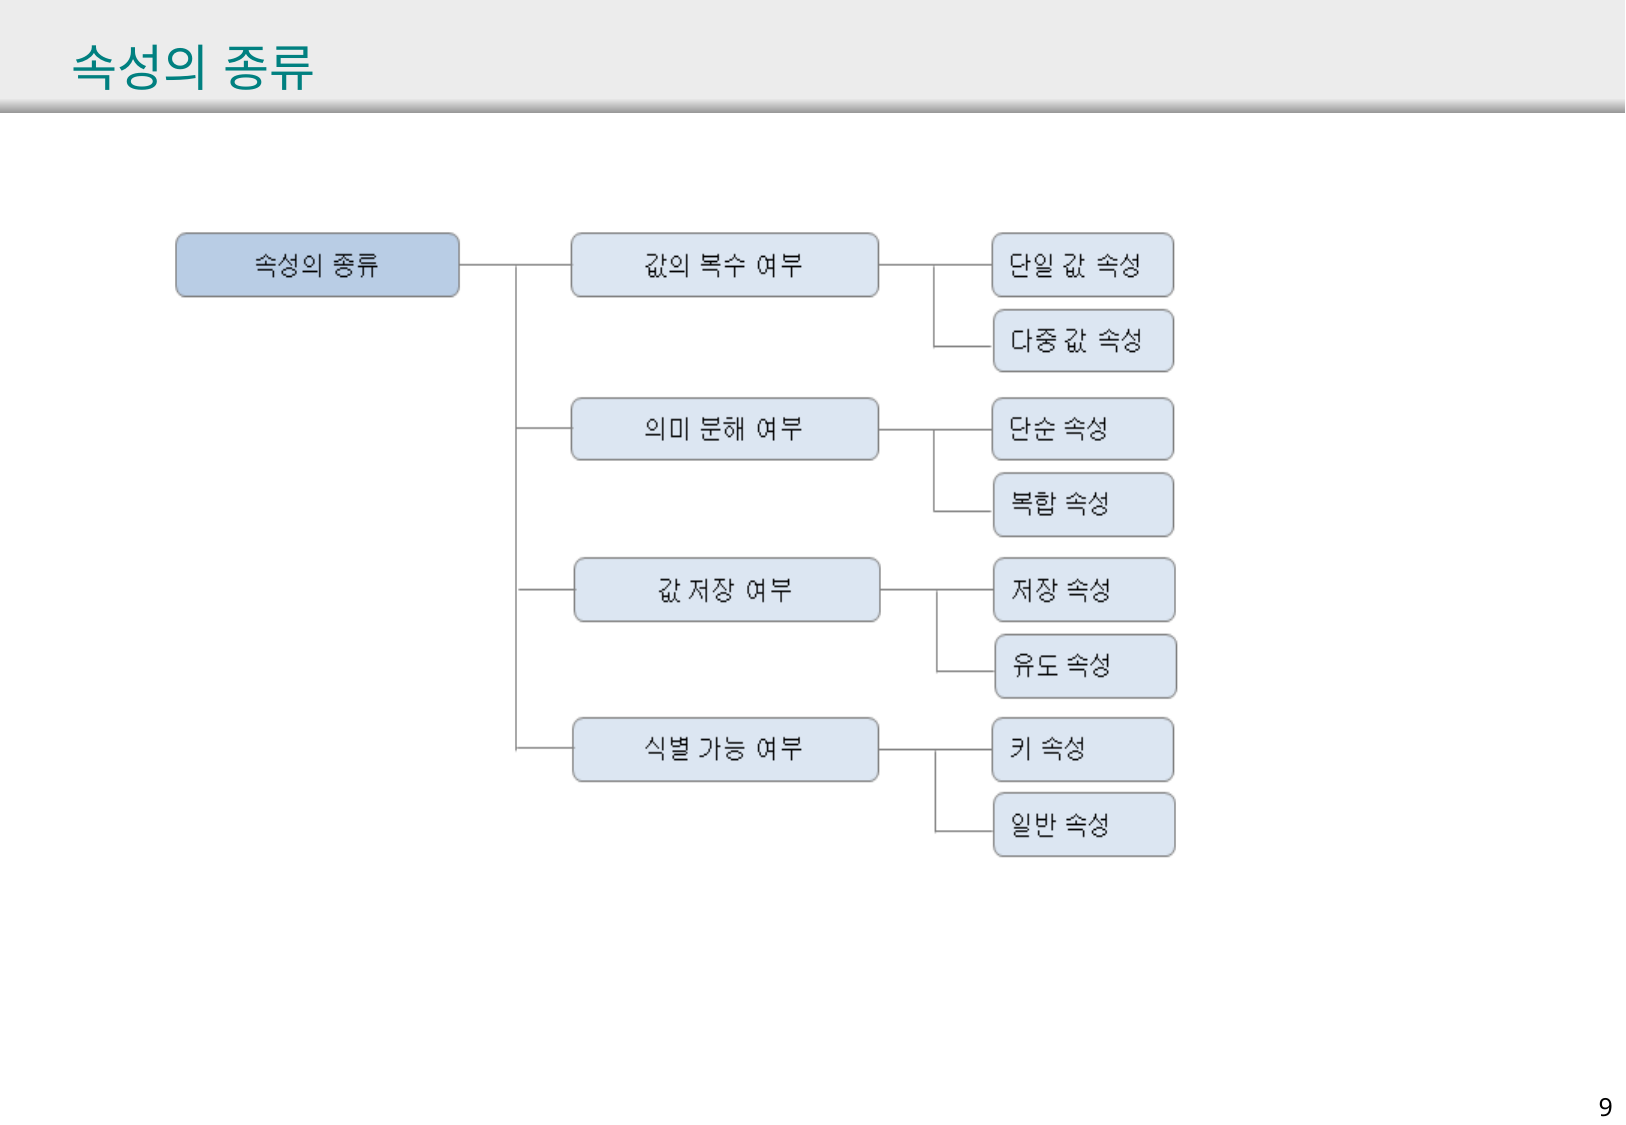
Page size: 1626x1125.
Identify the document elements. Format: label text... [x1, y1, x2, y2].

picture [174, 231, 1179, 859]
title 속성의 종류 [56, 75, 1545, 115]
text_box [0, 0, 1625, 75]
